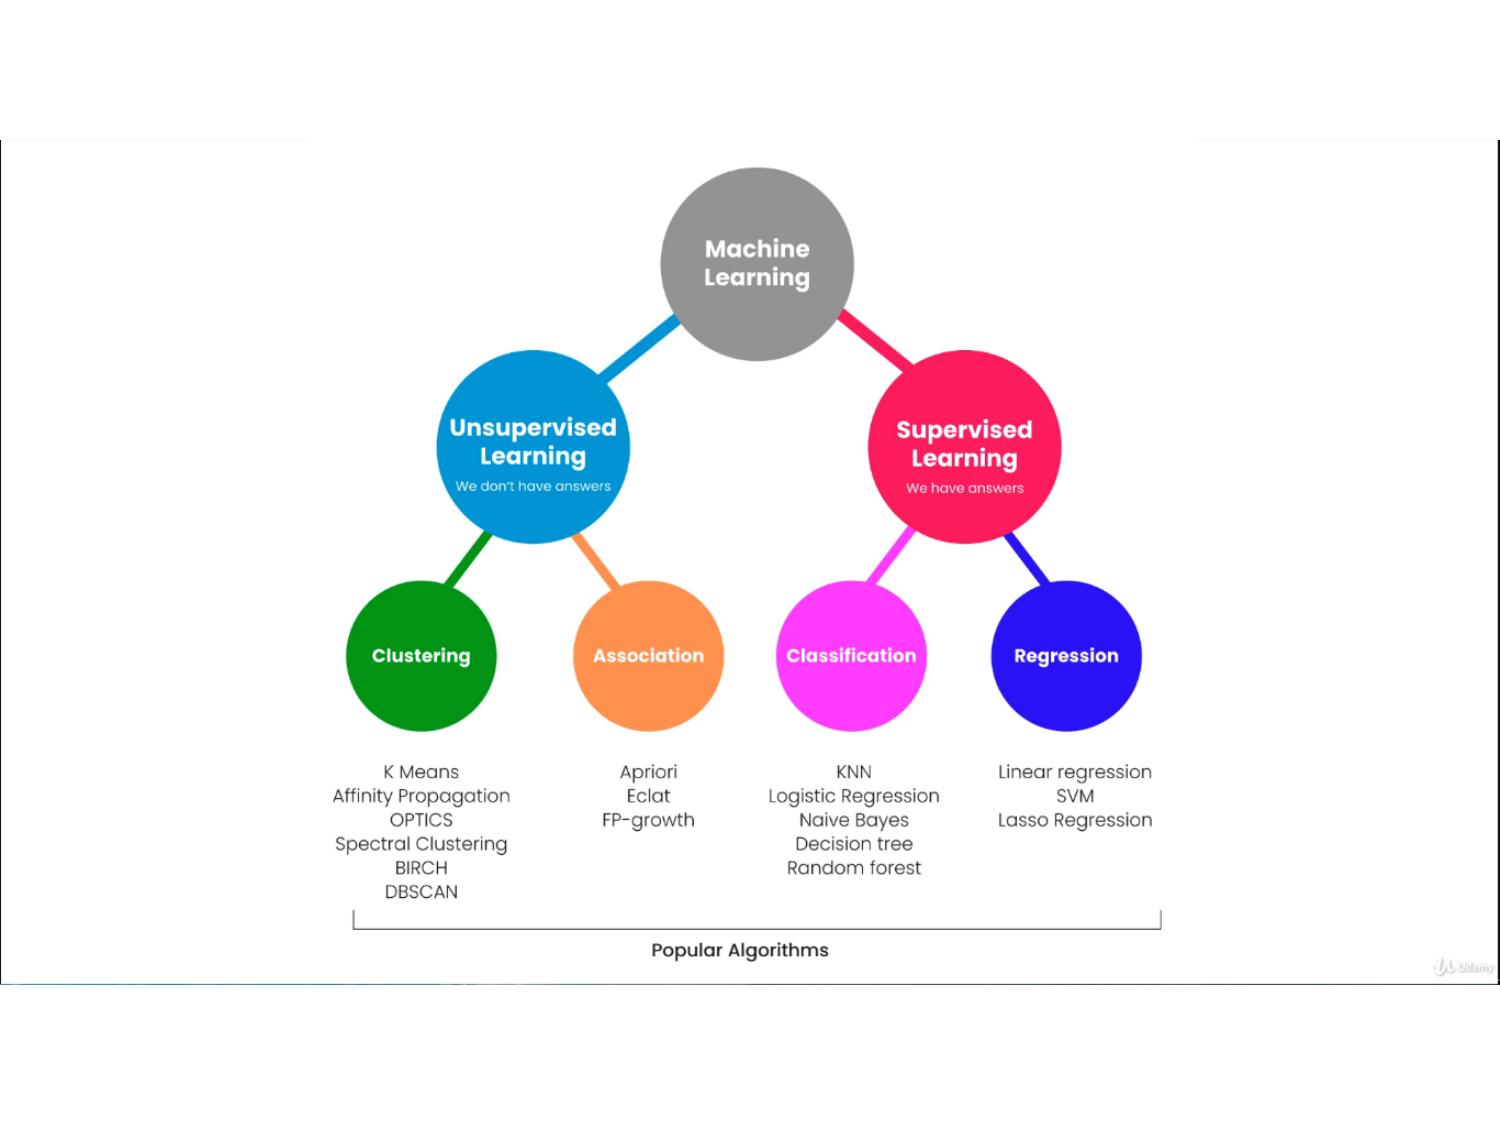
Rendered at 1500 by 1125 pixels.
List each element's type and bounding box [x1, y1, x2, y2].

picture [0, 140, 1500, 985]
